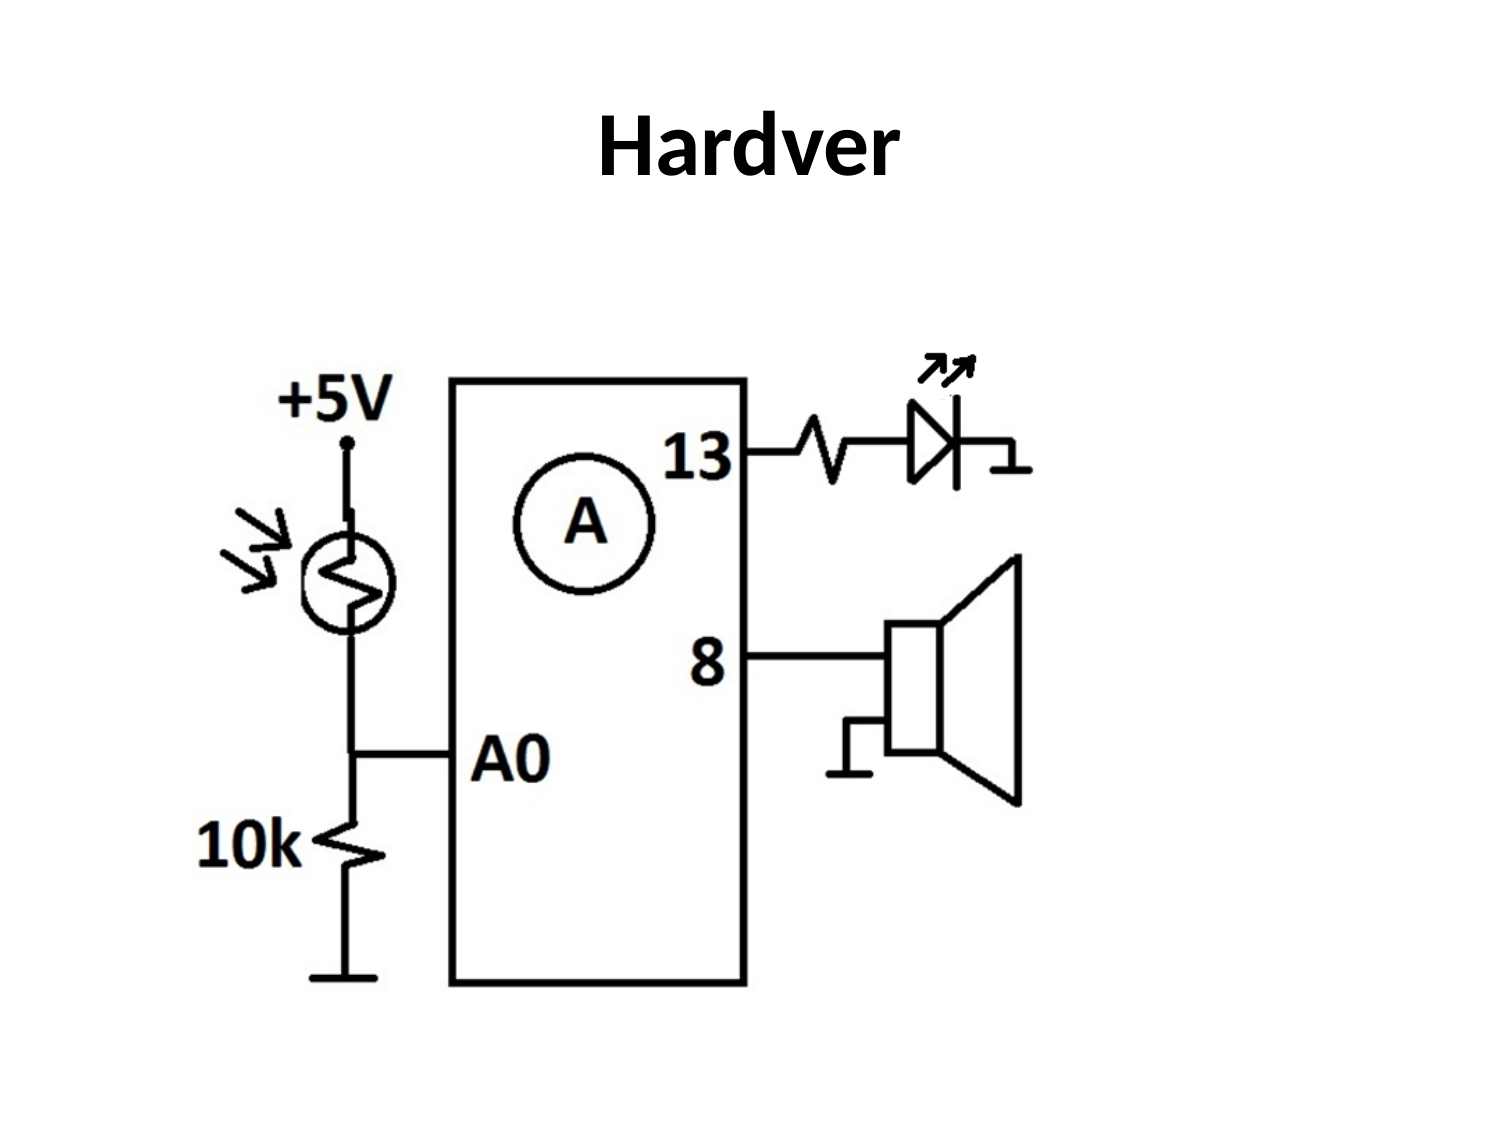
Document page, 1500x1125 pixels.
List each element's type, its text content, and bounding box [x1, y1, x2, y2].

title Hardver [75, 45, 1425, 233]
picture [187, 349, 1044, 1001]
